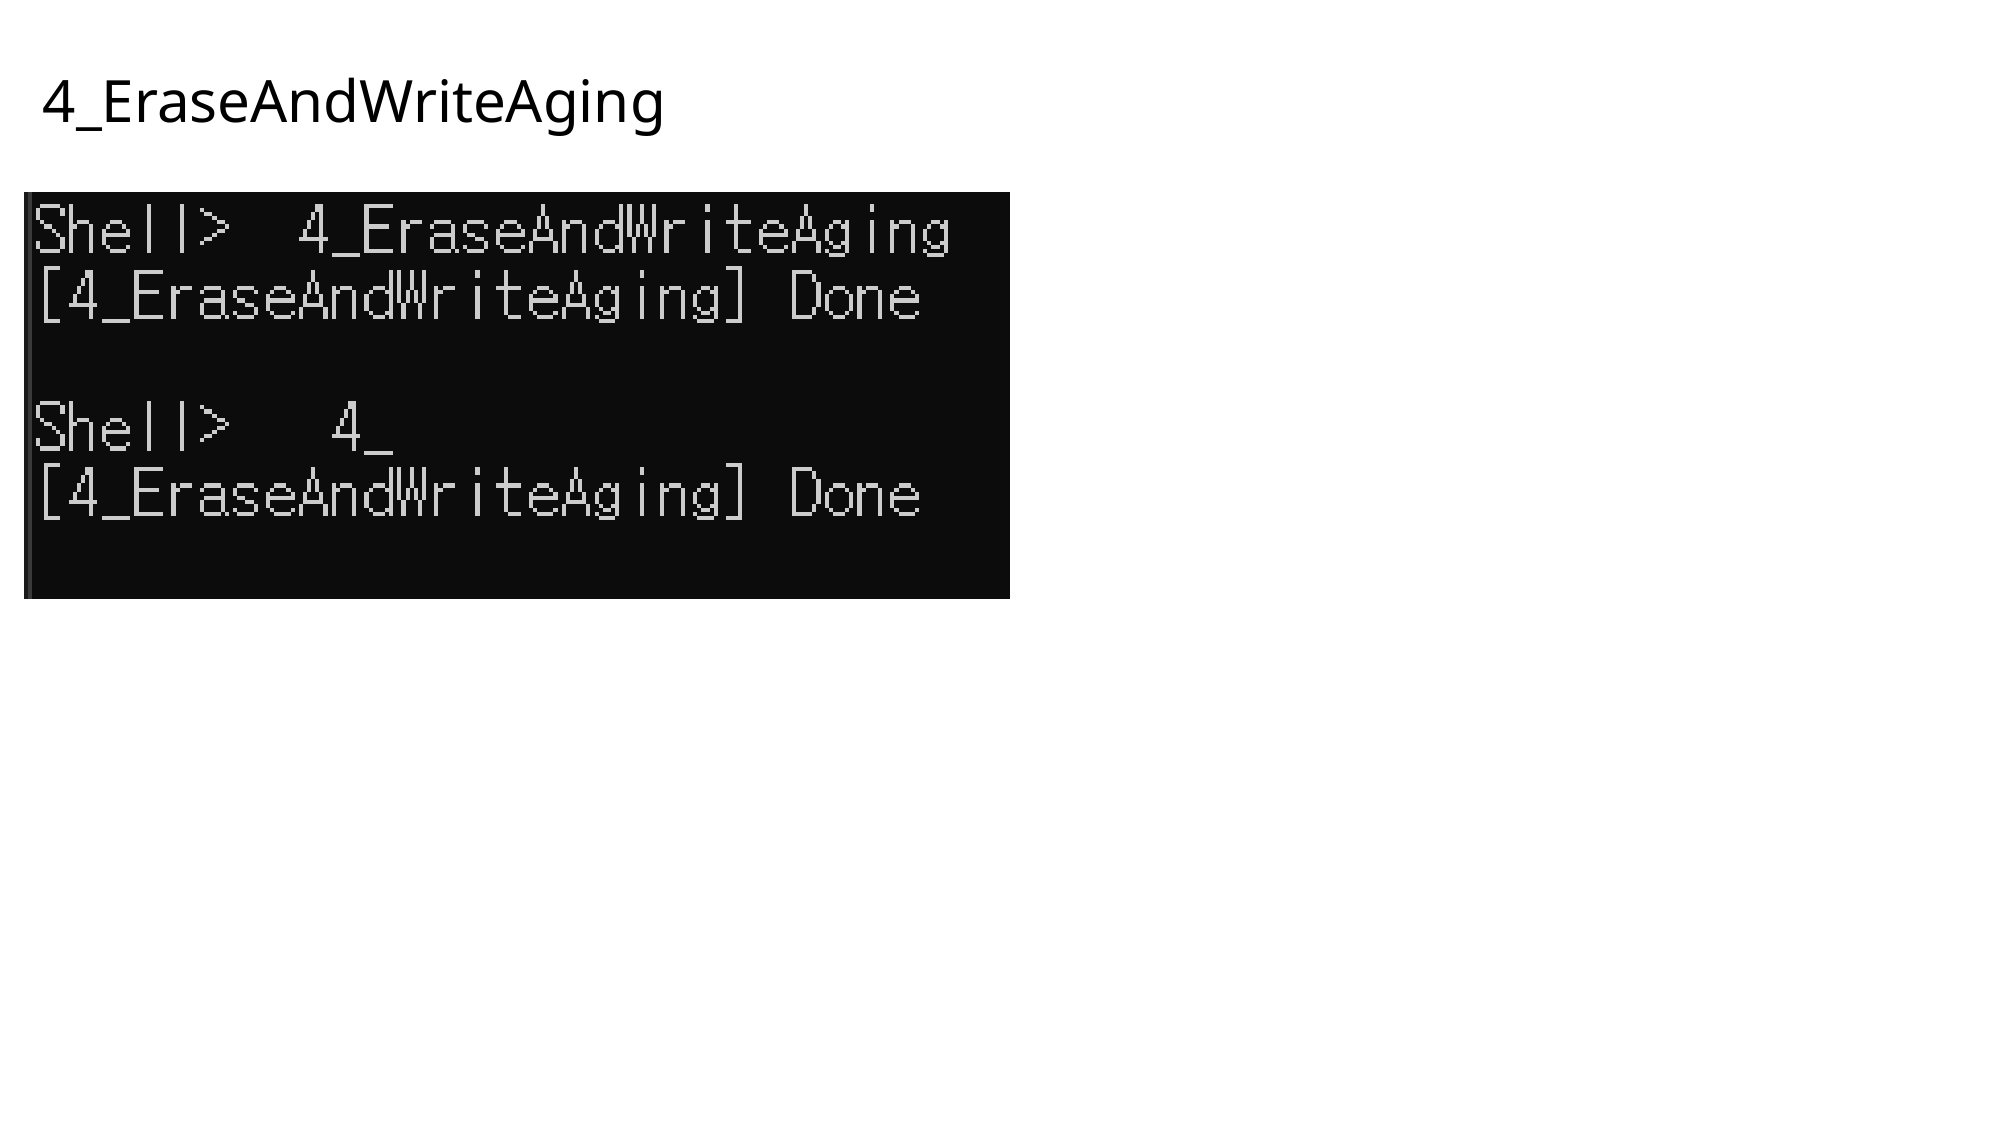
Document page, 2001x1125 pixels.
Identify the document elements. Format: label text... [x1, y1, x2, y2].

text_box 4_EraseAndWriteAging [27, 48, 968, 168]
picture [24, 192, 1010, 600]
